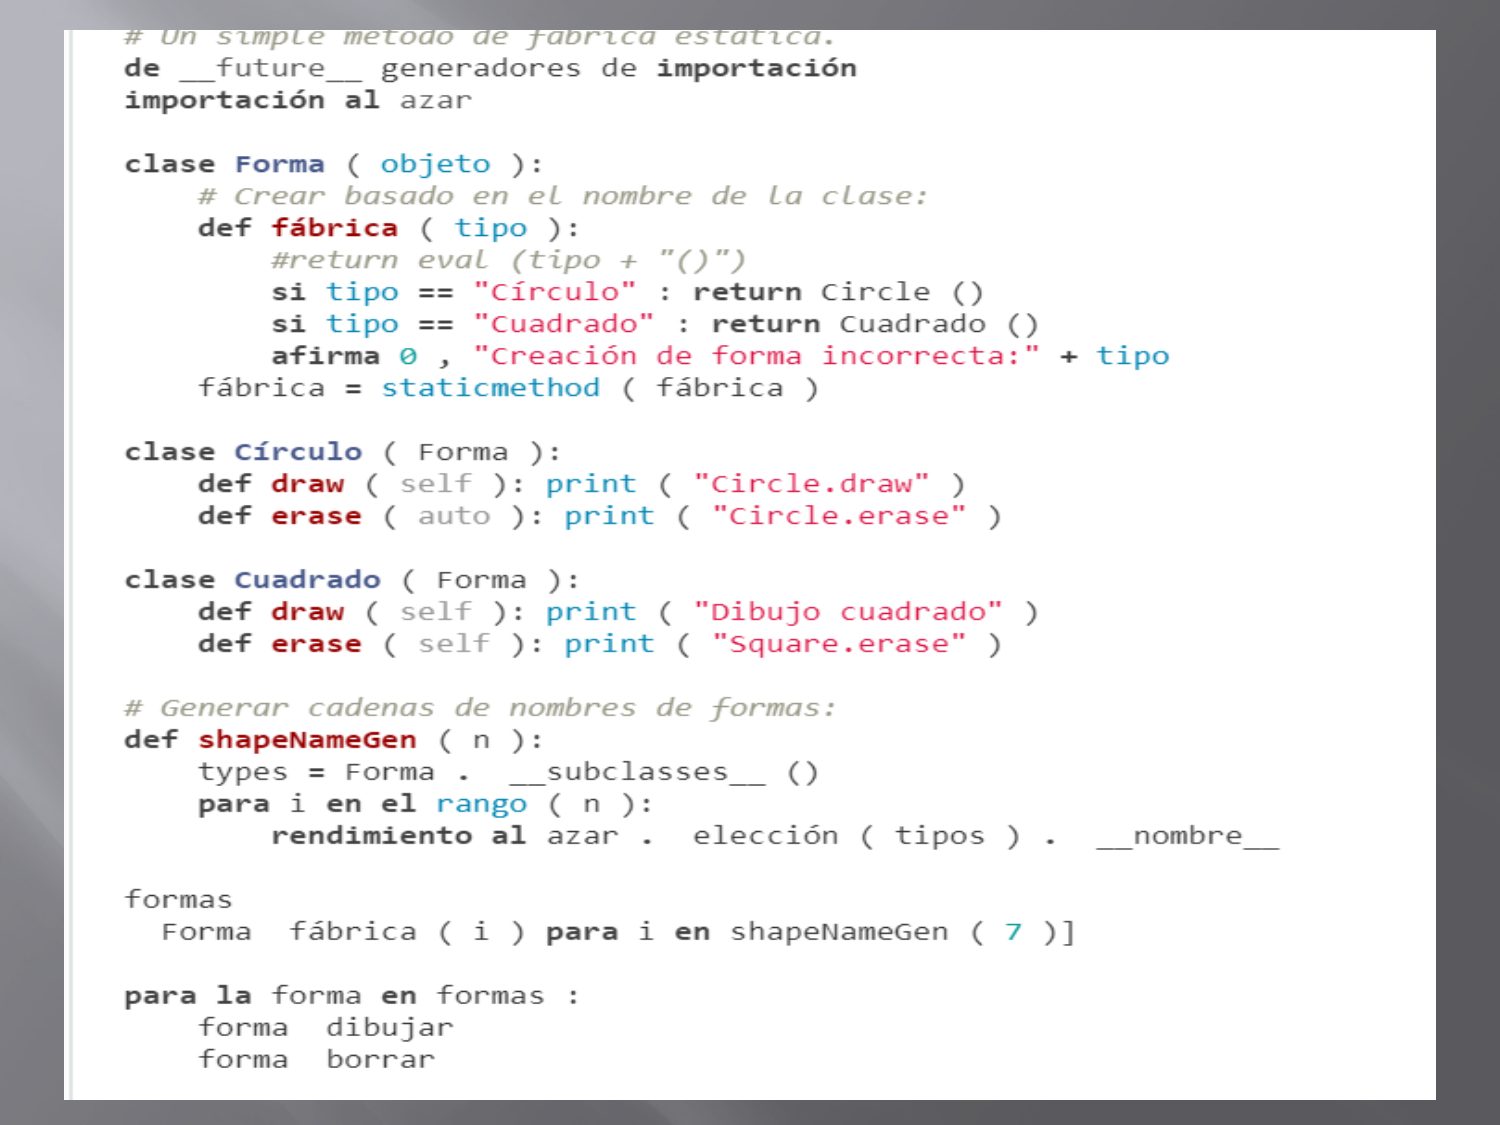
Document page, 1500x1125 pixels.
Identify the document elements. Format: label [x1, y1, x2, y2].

list [64, 30, 1436, 1101]
